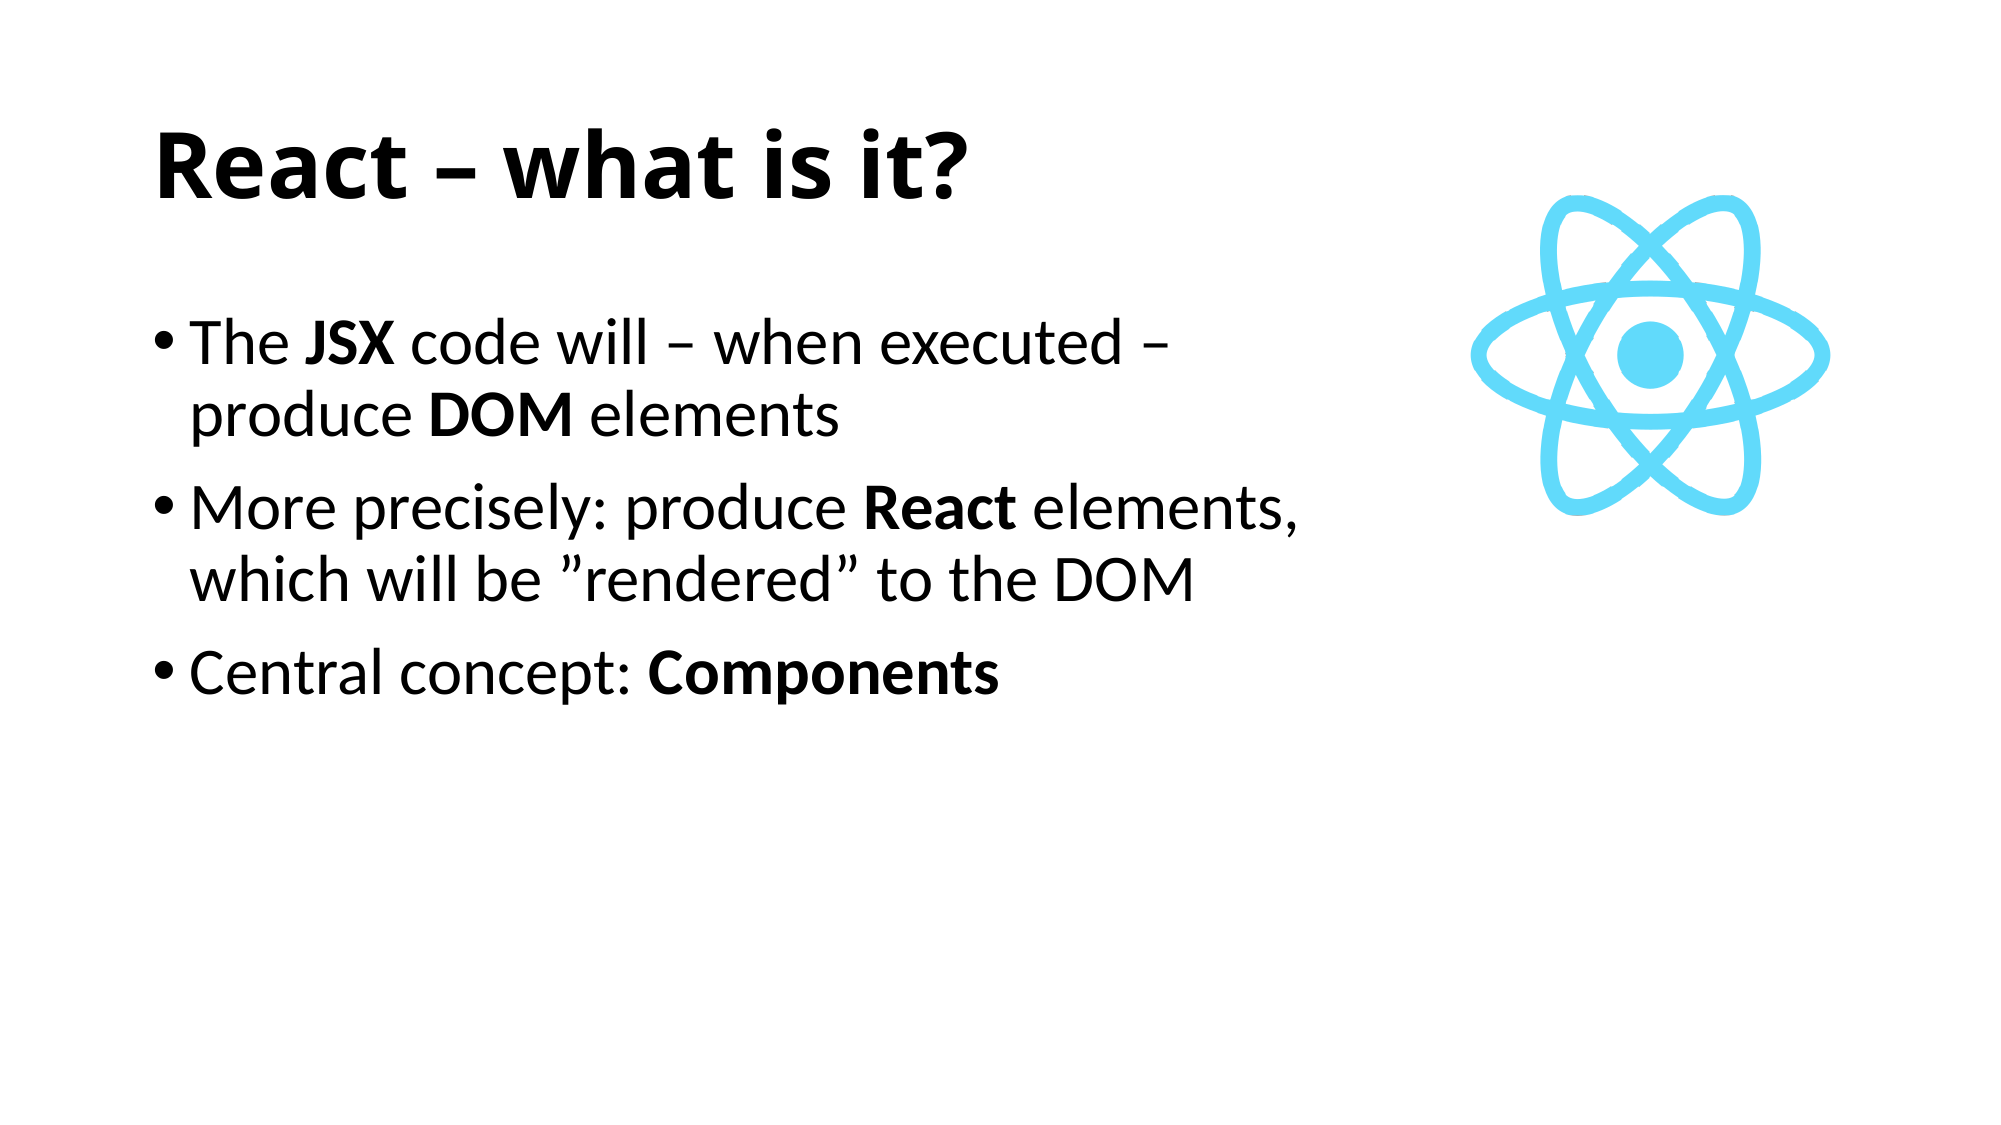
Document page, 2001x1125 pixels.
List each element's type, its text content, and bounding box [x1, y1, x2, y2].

list The JSX code will – when executed –produce DOM elements More precisely: produce React elements, which will be ”rendered” to the DOM Central concept: Components [137, 299, 1396, 1014]
title React – what is it? [137, 59, 1863, 278]
picture [1341, 137, 1959, 574]
